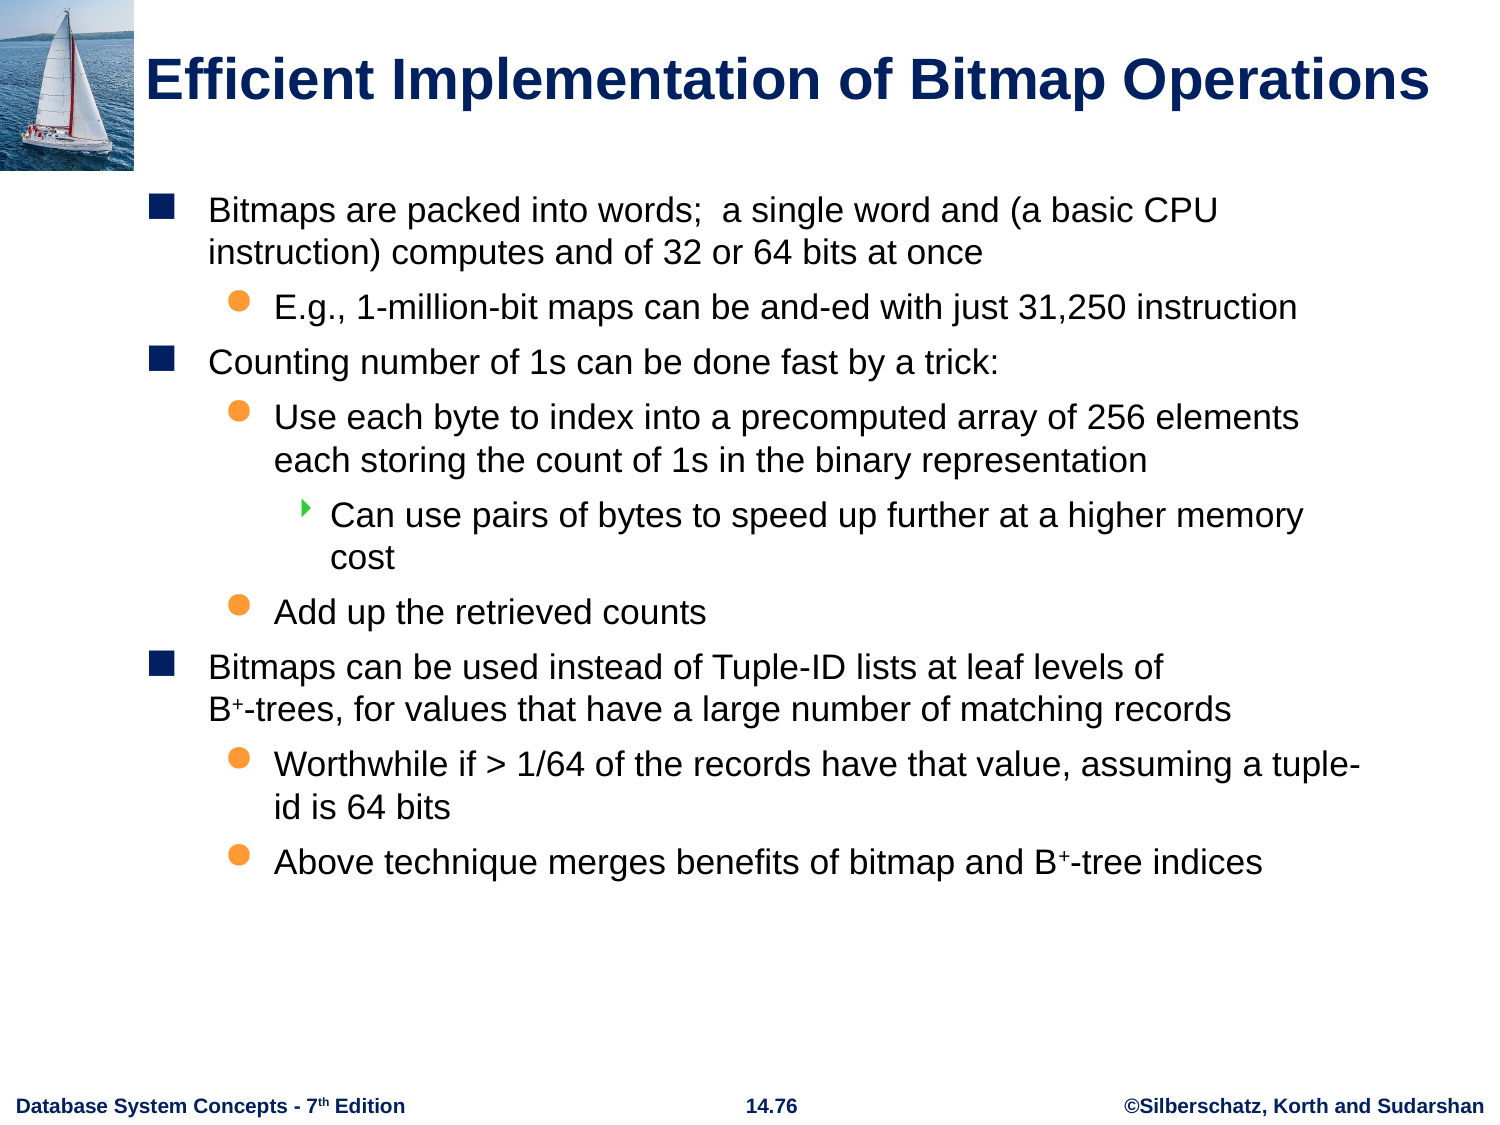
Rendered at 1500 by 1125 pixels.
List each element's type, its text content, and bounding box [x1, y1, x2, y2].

list Bitmaps are packed into words; a single word and (a basic CPU instruction) computes and of 32 or 64 bits at once E.g., 1-million-bit maps can be and-ed with just 31,250 instruction Counting number of 1s can be done fast by a trick: Use each byte to index into a precomputed array of 256 elements each storing the count of 1s in the binary representation Can use pairs of bytes to speed up further at a higher memory cost Add up the retrieved counts Bitmaps can be used instead of Tuple-ID lists at leaf levels of B+-trees, for values that have a large number of matching records Worthwhile if > 1/64 of the records have that value, assuming a tuple-id is 64 bits Above technique merges benefits of bitmap and B+-tree indices [136, 179, 1381, 984]
picture [0, 0, 134, 171]
title Efficient Implementation of Bitmap Operations [125, 18, 1452, 120]
